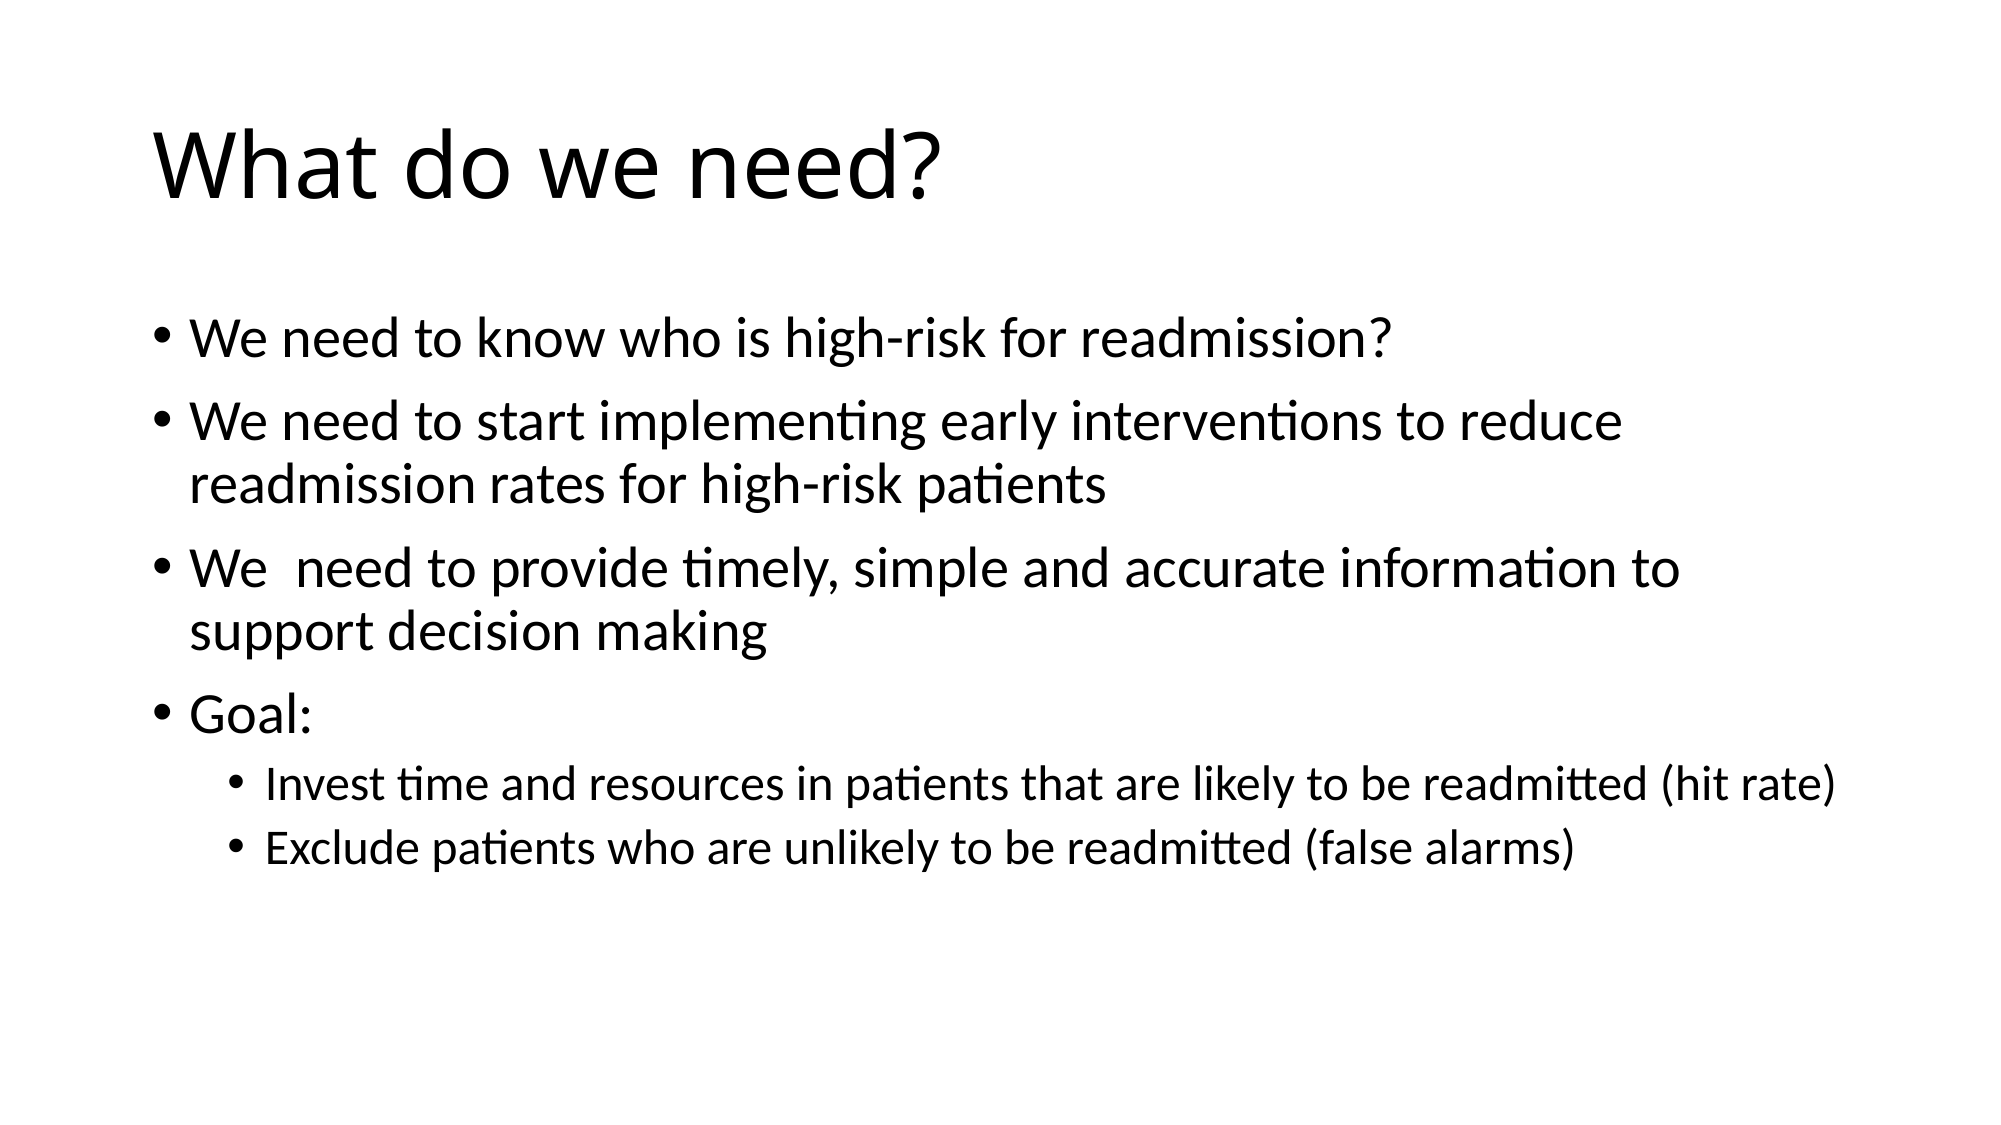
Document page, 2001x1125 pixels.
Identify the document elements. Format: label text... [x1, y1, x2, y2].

title What do we need? [137, 59, 1863, 278]
list We need to know who is high-risk for readmission? We need to start implementing early interventions to reduce readmission rates for high-risk patients We need to provide timely, simple and accurate information to support decision making Goal: Invest time and resources in patients that are likely to be readmitted (hit rate) Exclude patients who are unlikely to be readmitted (false alarms) [137, 299, 1863, 1014]
